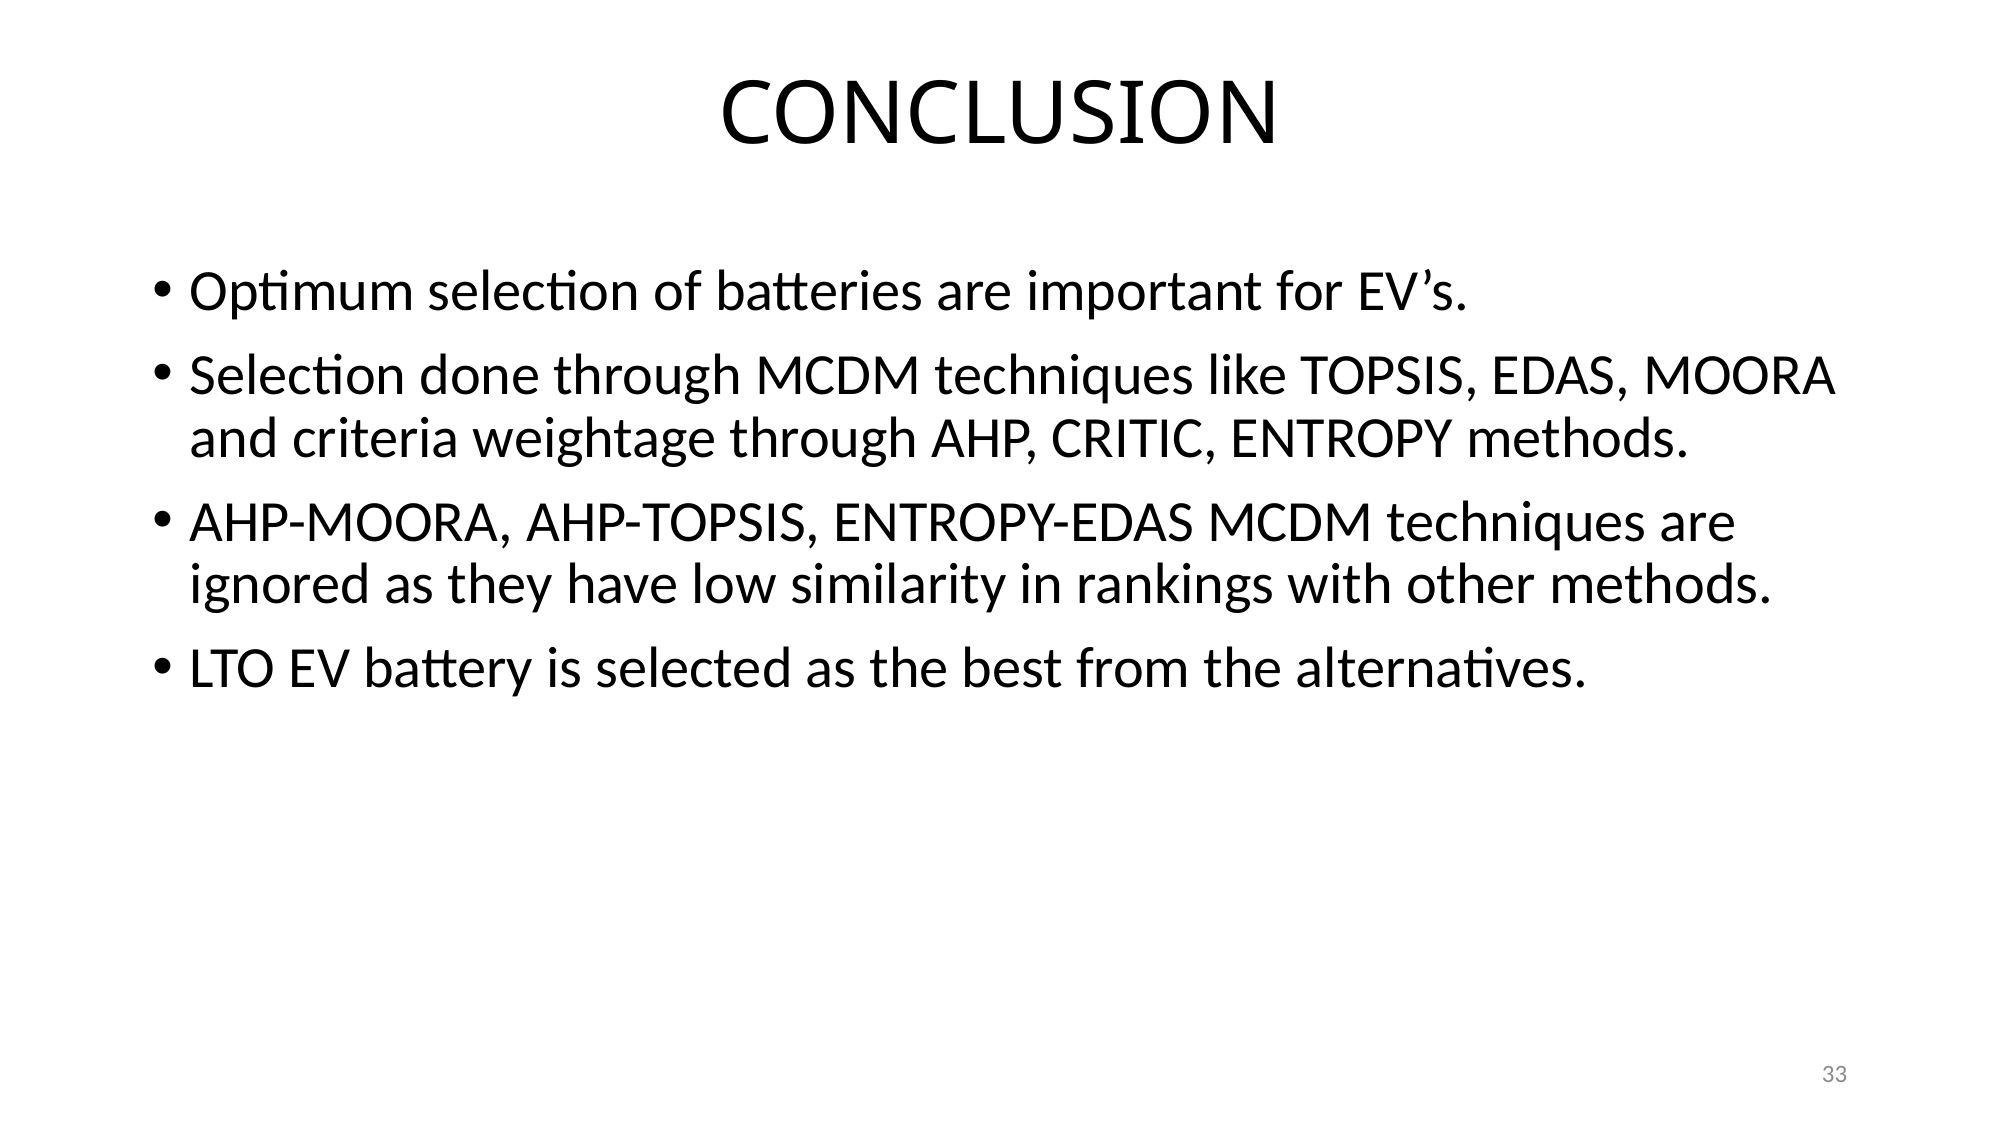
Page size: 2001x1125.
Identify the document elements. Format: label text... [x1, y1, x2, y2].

title CONCLUSION [137, 59, 1863, 170]
list Optimum selection of batteries are important for EV’s. Selection done through MCDM techniques like TOPSIS, EDAS, MOORA and criteria weightage through AHP, CRITIC, ENTROPY methods. AHP-MOORA, AHP-TOPSIS, ENTROPY-EDAS MCDM techniques are ignored as they have low similarity in rankings with other methods. LTO EV battery is selected as the best from the alternatives. [137, 252, 1863, 1014]
slide_number 33 [1412, 1042, 1863, 1103]
